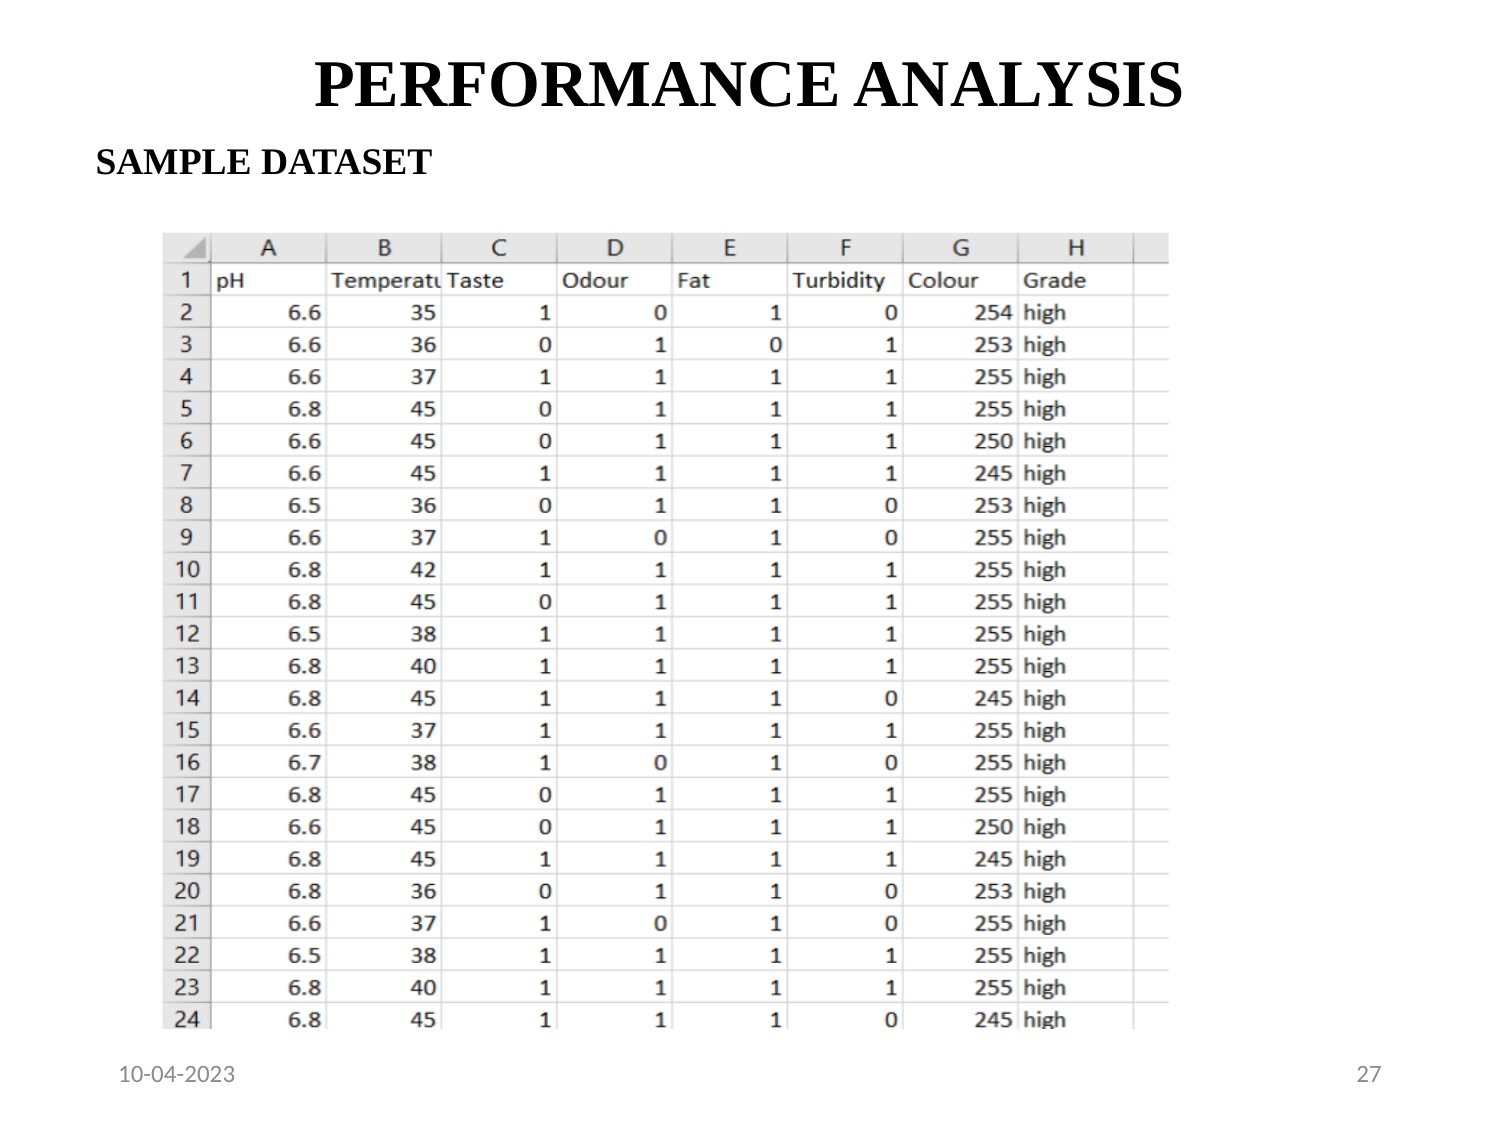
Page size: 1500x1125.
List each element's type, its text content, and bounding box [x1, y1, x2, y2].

slide_number 27 [1059, 1042, 1397, 1103]
text_box SAMPLE DATASET [80, 106, 1103, 190]
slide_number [103, 1042, 441, 1103]
text_box PERFORMANCE ANALYSIS [103, 41, 1397, 129]
picture [128, 222, 1224, 1029]
